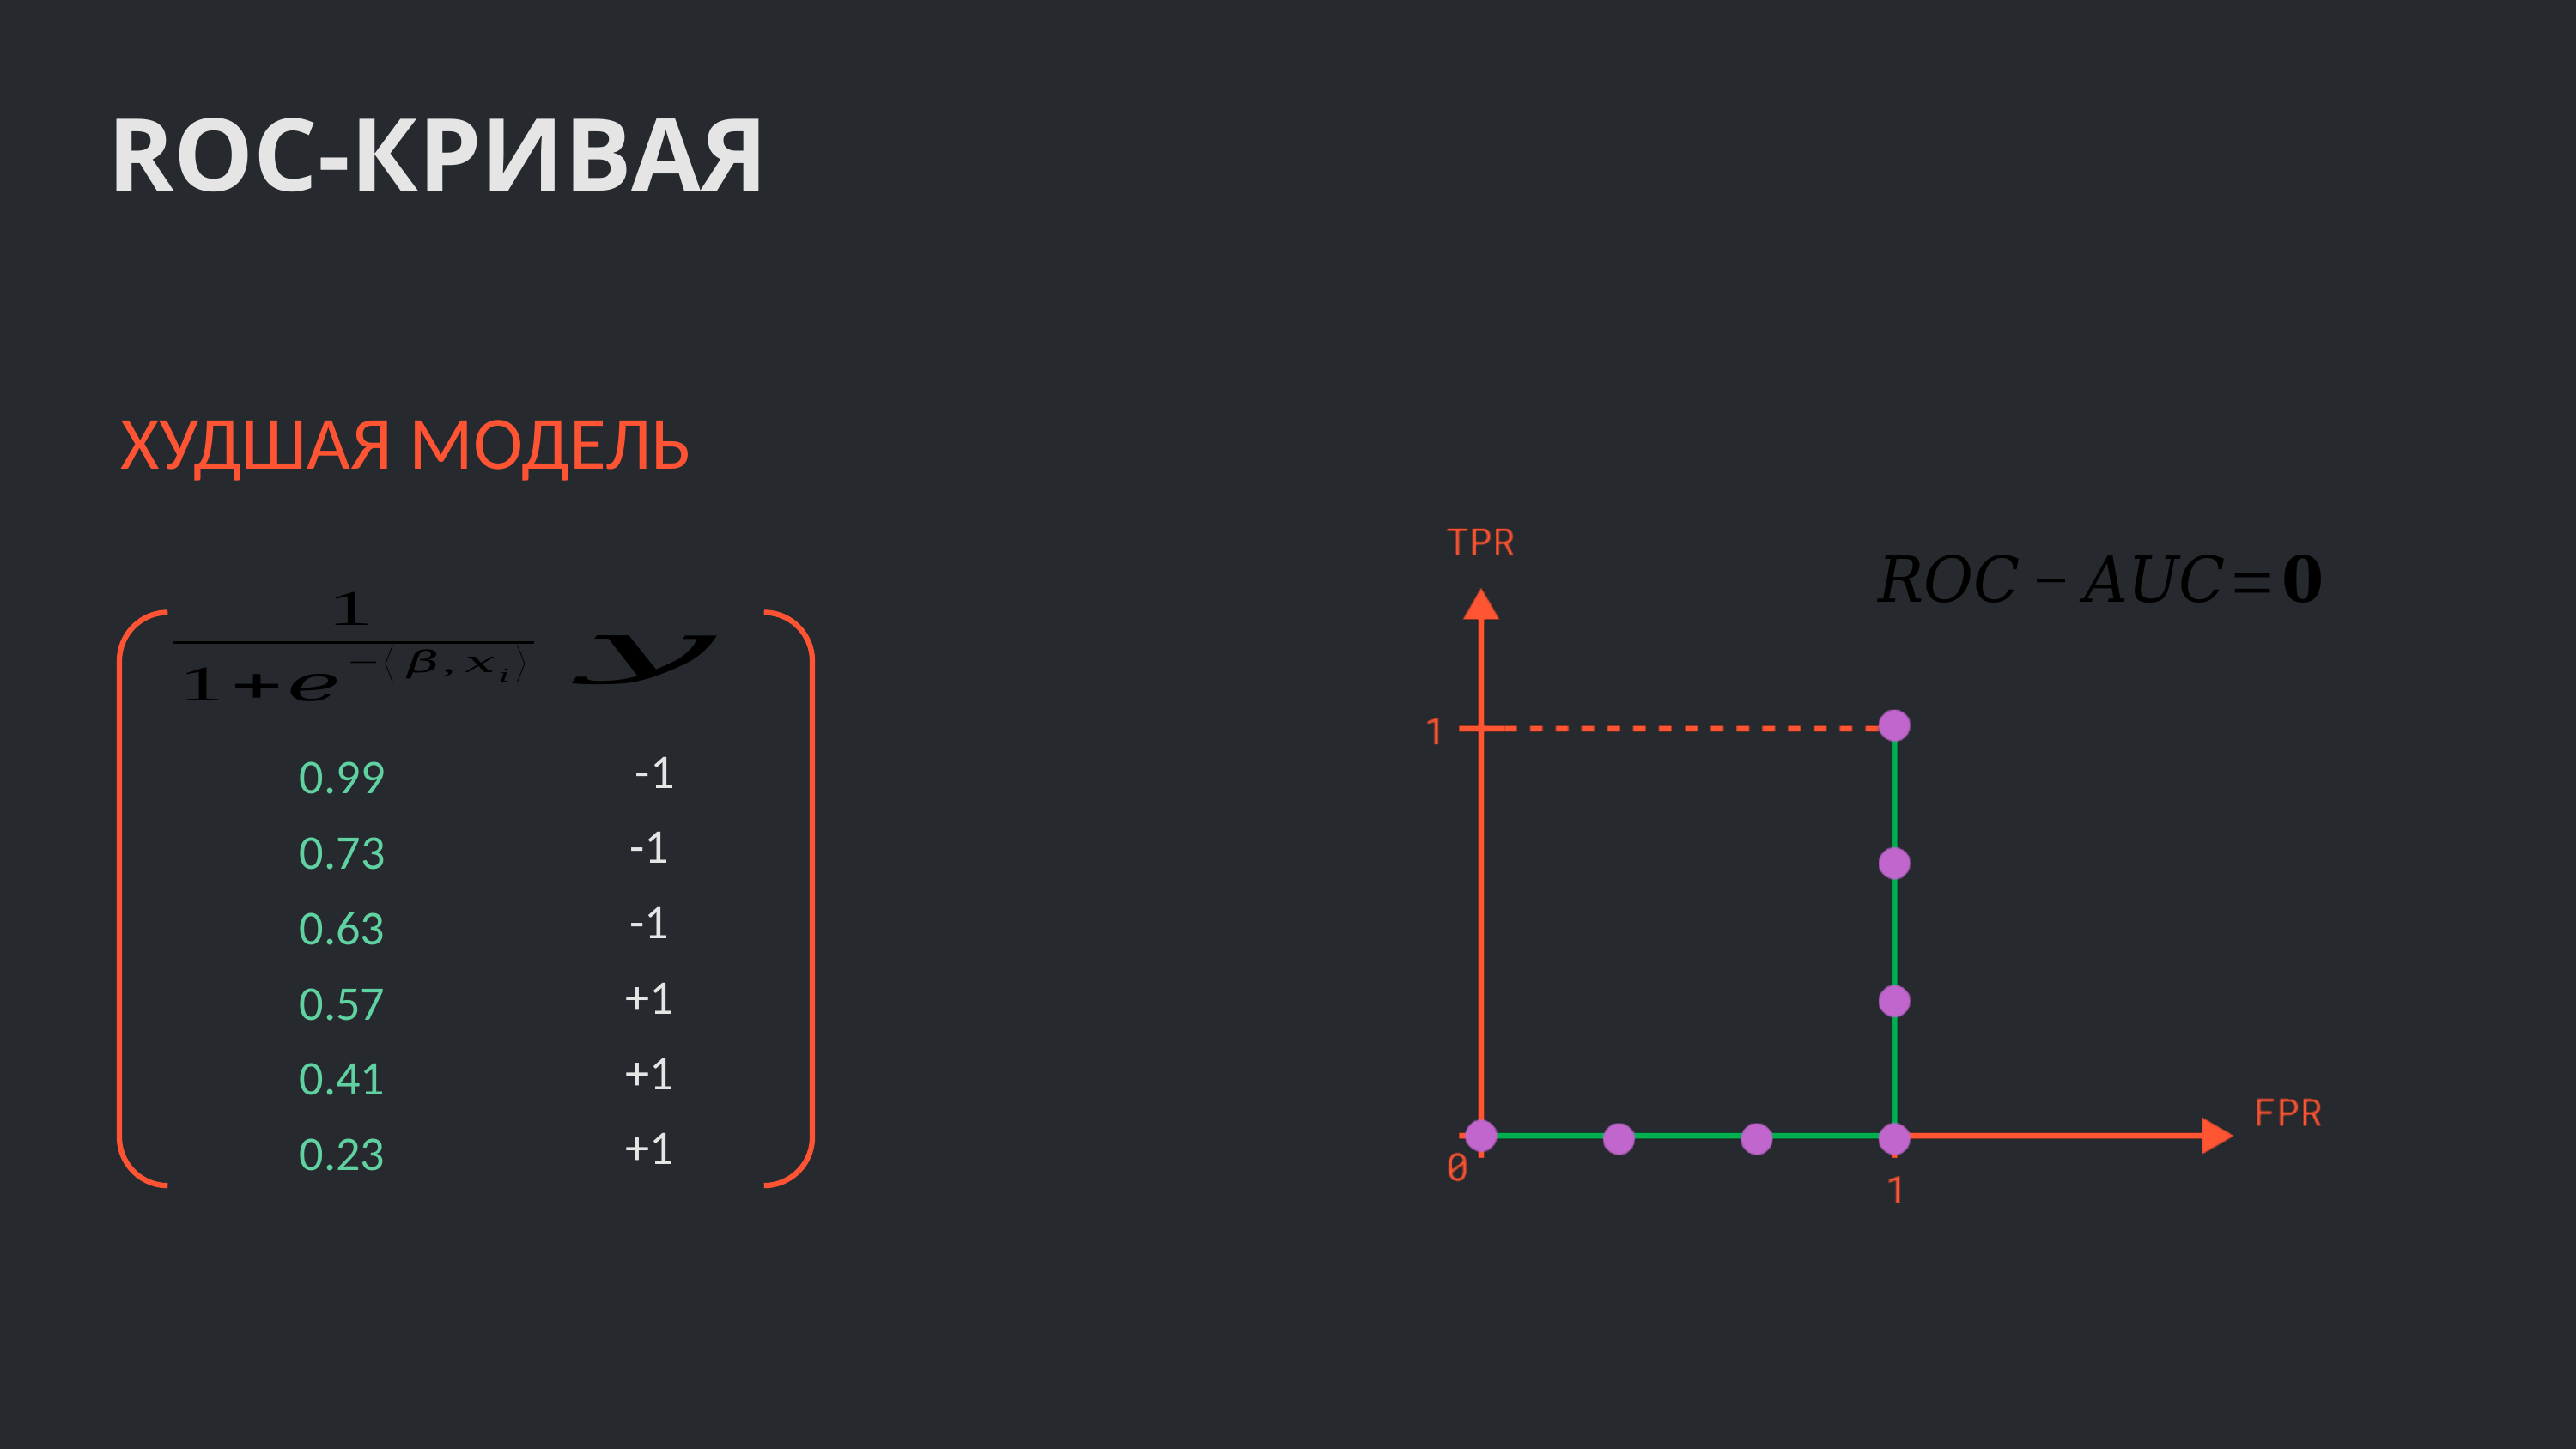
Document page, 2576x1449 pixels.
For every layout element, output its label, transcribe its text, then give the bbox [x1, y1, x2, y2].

table_cell 0.63 [254, 902, 451, 977]
table_cell +1 [545, 1046, 743, 1122]
table_cell -1 [545, 896, 743, 972]
table_header 0.99 [254, 751, 451, 827]
table_cell +1 [545, 972, 743, 1046]
text_box [118, 611, 813, 1186]
table_cell -1 [545, 821, 743, 896]
table_cell 0.57 [254, 977, 451, 1052]
table_header -1 [545, 745, 743, 821]
picture [1427, 527, 2323, 1203]
table_cell 0.23 [254, 1128, 451, 1203]
text_box ХУДШАЯ МОДЕЛЬ [107, 397, 1578, 498]
text_box ROC-КРИВАЯ [107, 110, 2415, 364]
table_cell 0.41 [254, 1052, 451, 1128]
table_cell +1 [545, 1122, 743, 1197]
table_cell 0.73 [254, 827, 451, 902]
